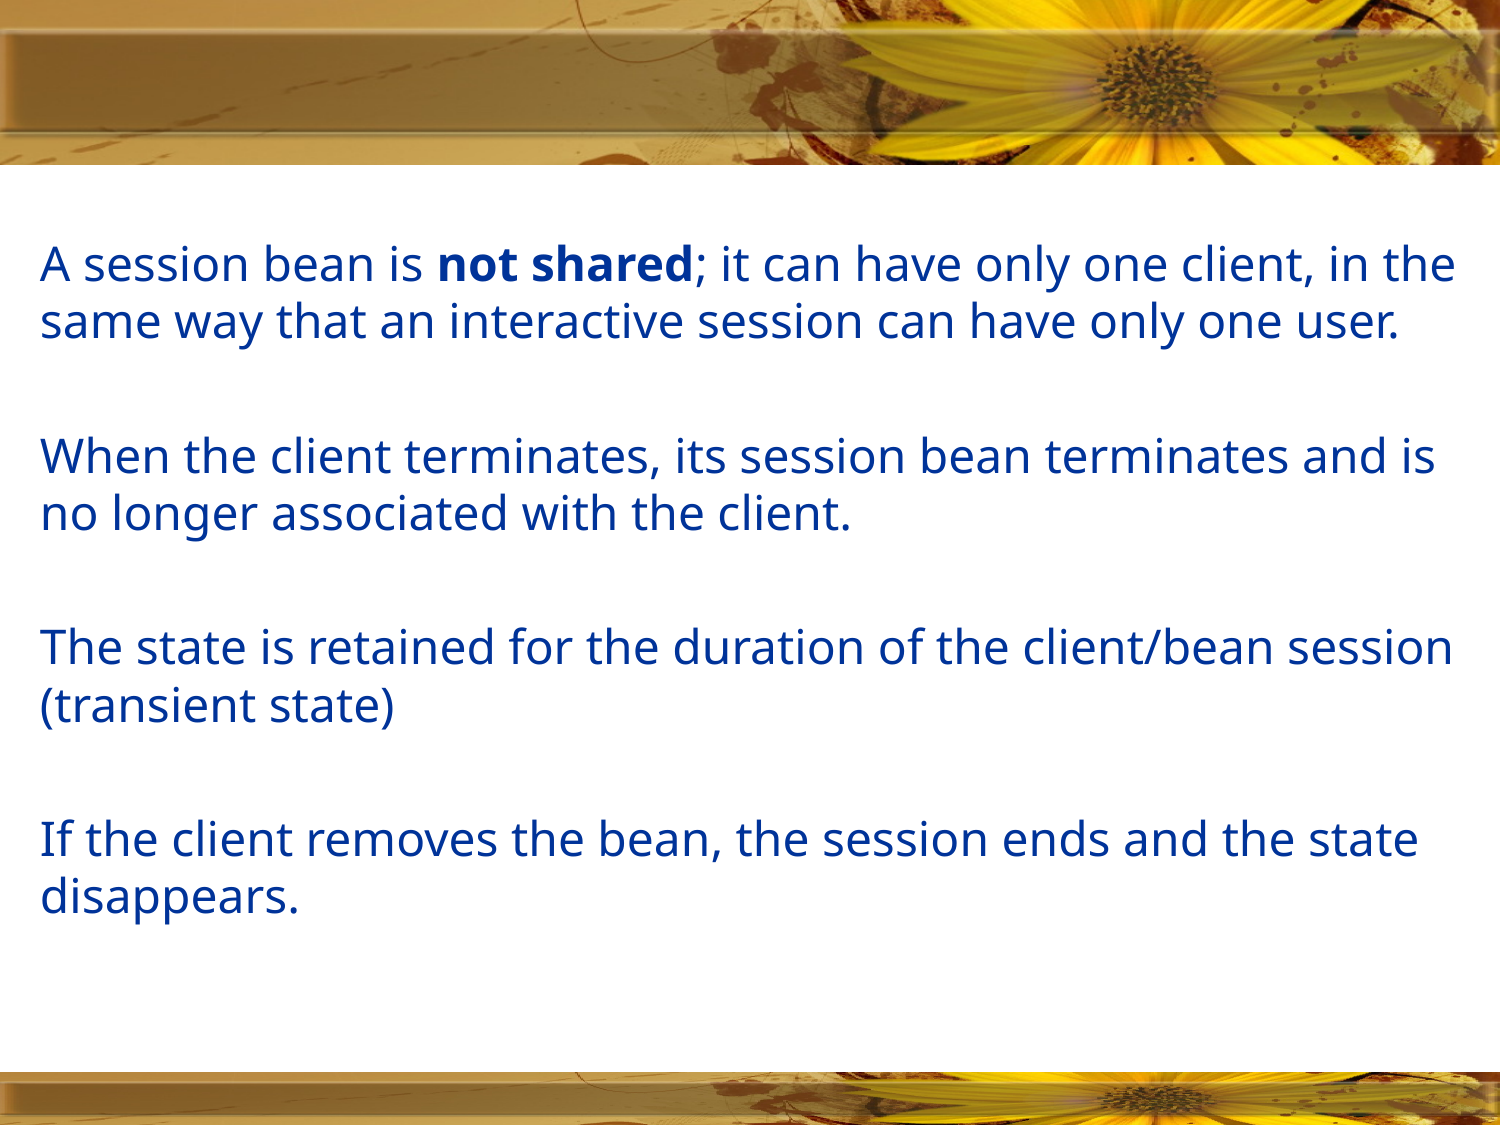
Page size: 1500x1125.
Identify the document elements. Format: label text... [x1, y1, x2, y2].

picture [0, 0, 1500, 165]
list A session bean is not shared; it can have only one client, in the same way that an interactive session can have only one user. When the client terminates, its session bean terminates and is no longer associated with the client. The state is retained for the duration of the client/bean session (transient state) If the client removes the bean, the session ends and the state disappears. [29, 228, 1472, 1059]
picture [0, 1072, 1500, 1125]
